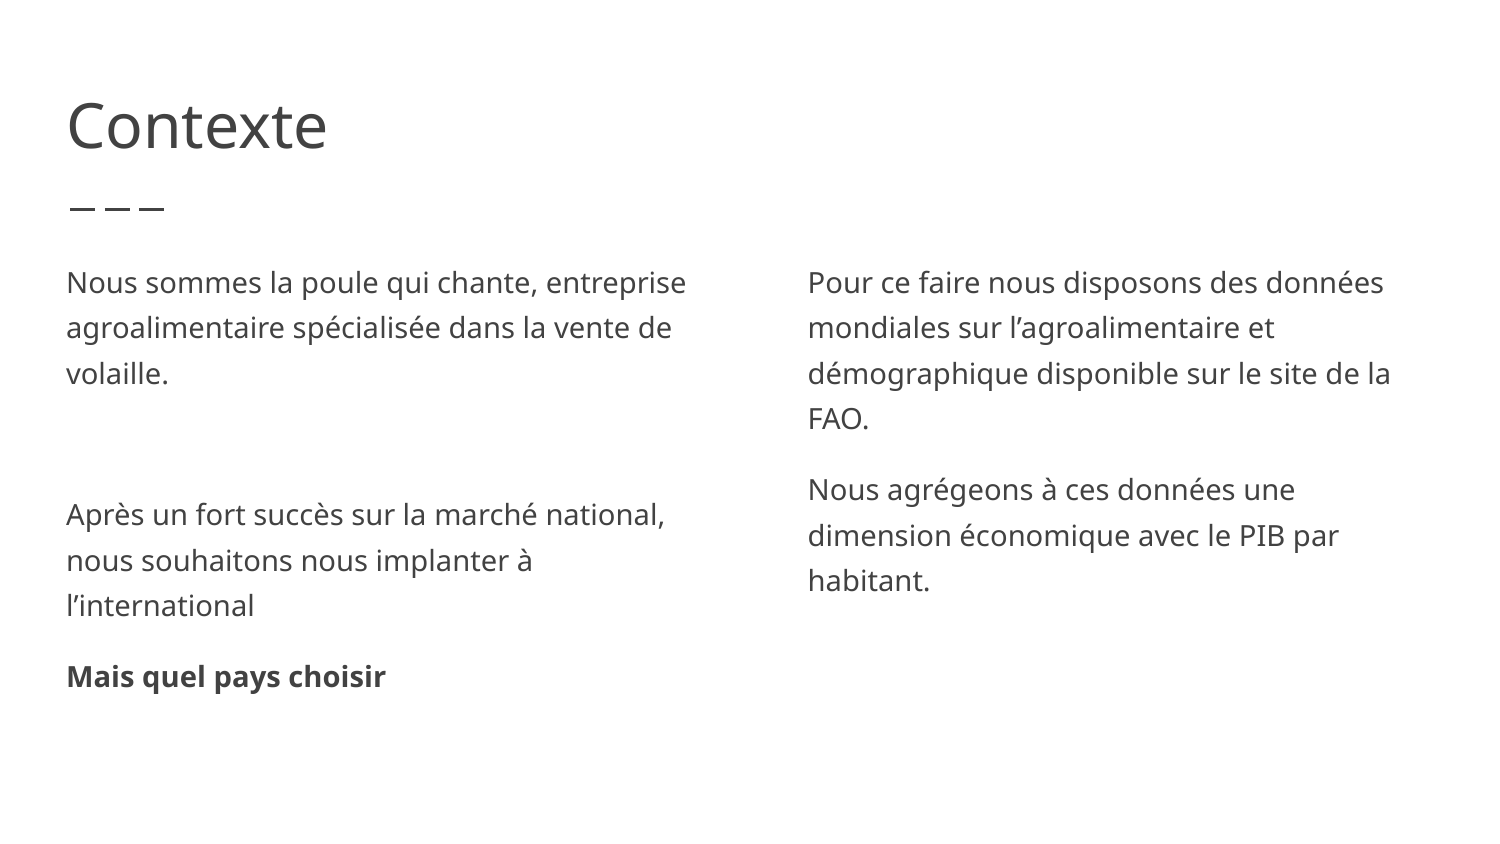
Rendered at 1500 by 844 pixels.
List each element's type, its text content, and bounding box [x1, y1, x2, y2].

title Contexte [51, 61, 1449, 182]
list Nous sommes la poule qui chante, entreprise agroalimentaire spécialisée dans la vente de volaille. Après un fort succès sur la marché national, nous souhaitons nous implanter à l’international Mais quel pays choisir [51, 240, 708, 750]
list Pour ce faire nous disposons des données mondiales sur l’agroalimentaire et démographique disponible sur le site de la FAO. Nous agrégeons à ces données une dimension économique avec le PIB par habitant. [792, 240, 1449, 750]
